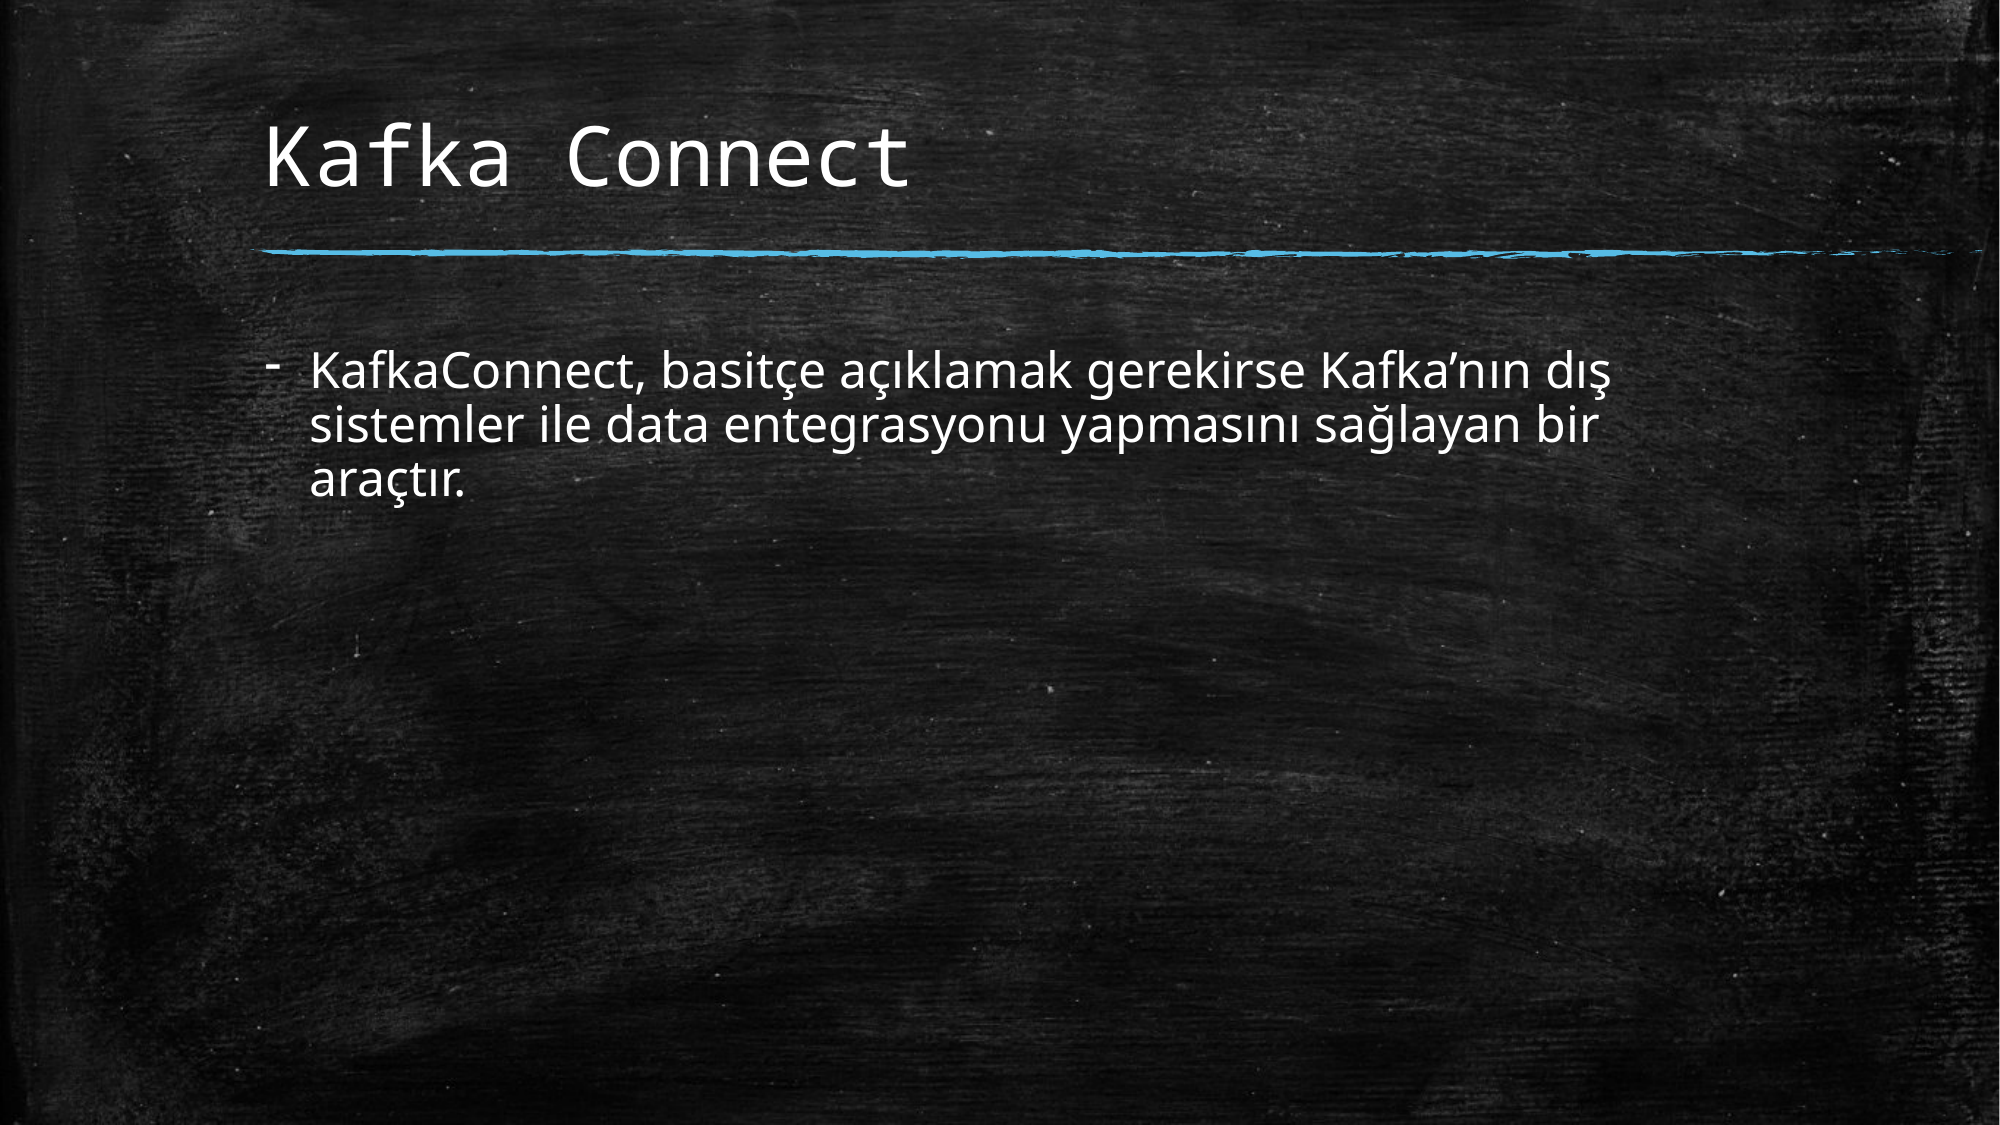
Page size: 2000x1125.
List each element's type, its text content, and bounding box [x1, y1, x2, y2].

title Kafka Connect [249, 45, 1750, 213]
text_box KafkaConnect, basitçe açıklamak gerekirse Kafka’nın dış sistemler ile data entegrasyonu yapmasını sağlayan bir araçtır. [249, 338, 1750, 931]
